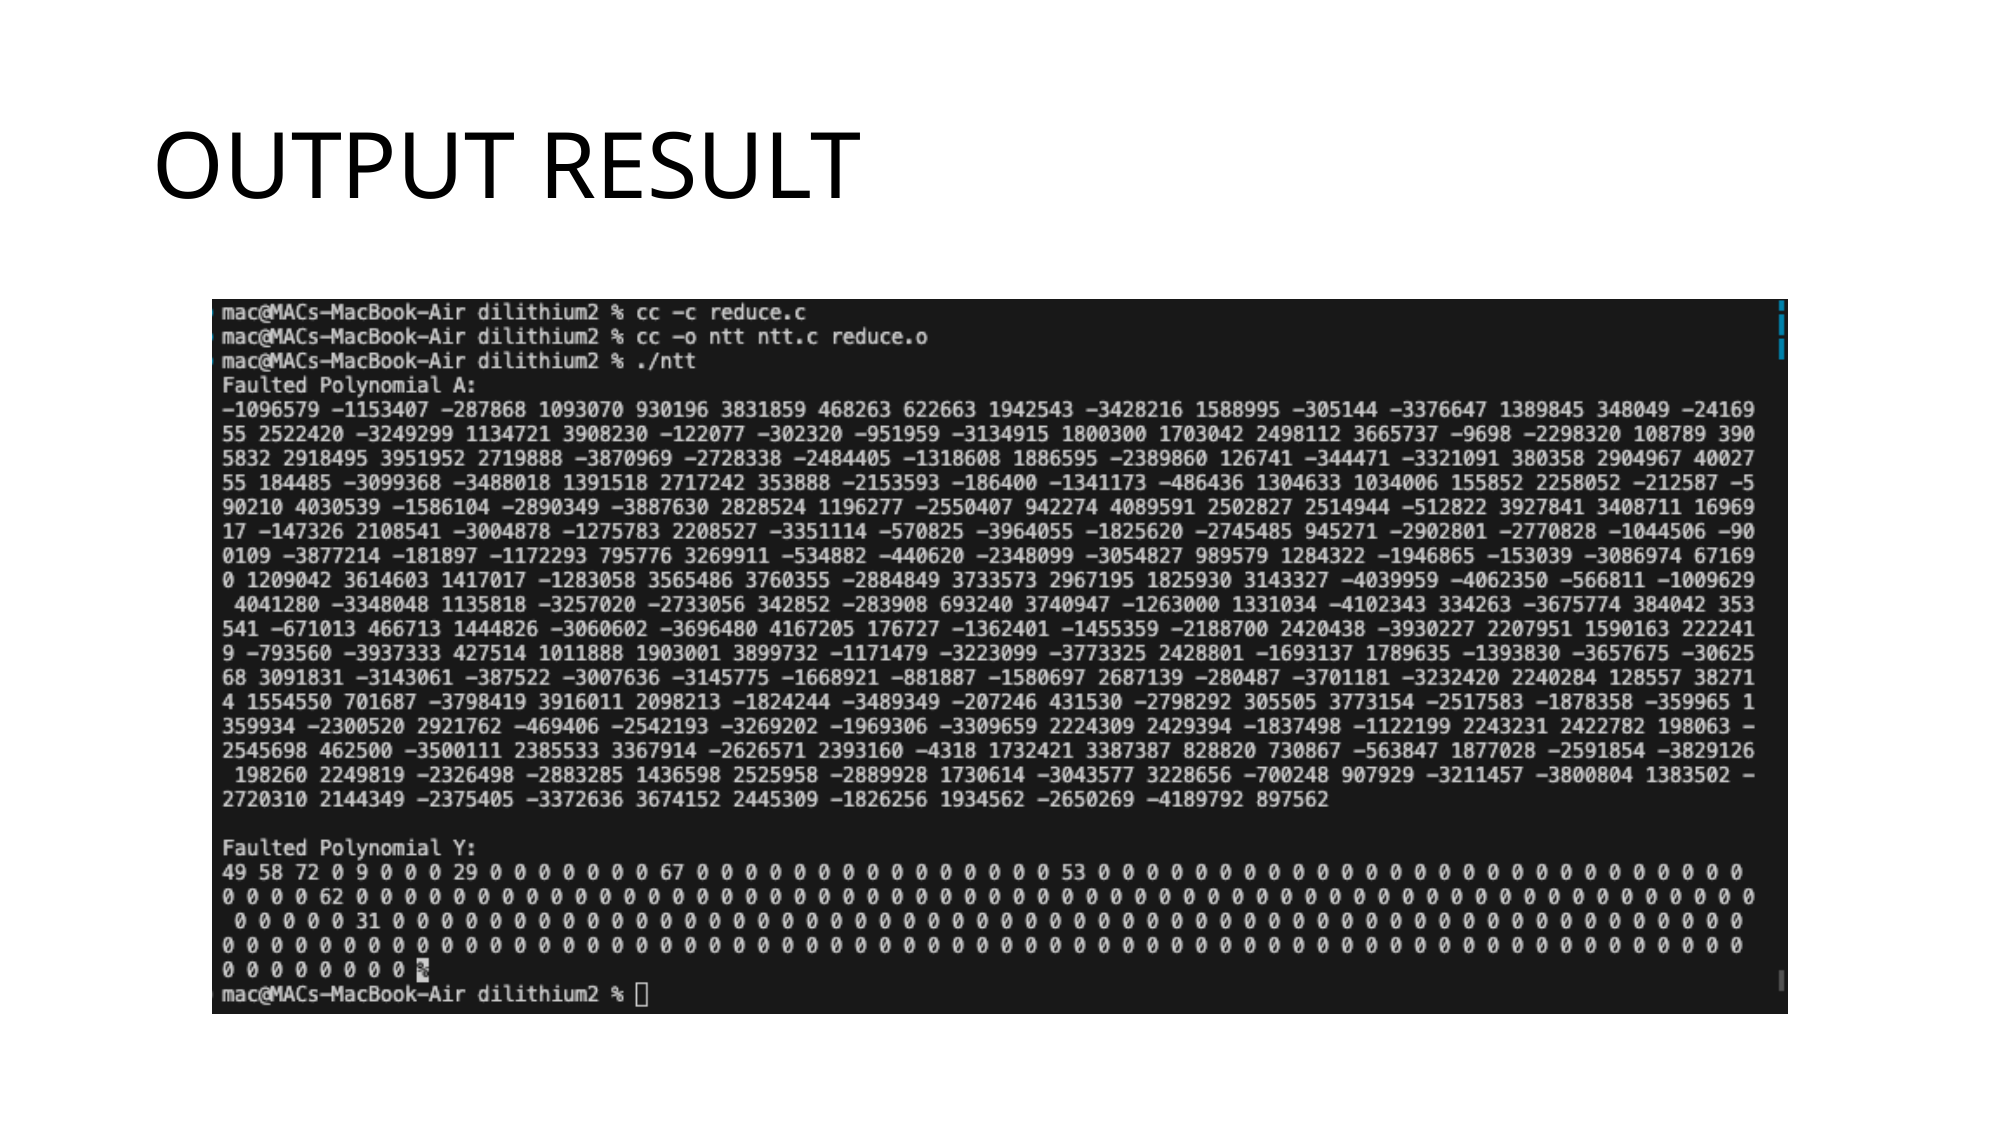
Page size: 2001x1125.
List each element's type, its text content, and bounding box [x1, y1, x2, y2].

title OUTPUT RESULT [137, 59, 1863, 278]
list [212, 299, 1788, 1014]
